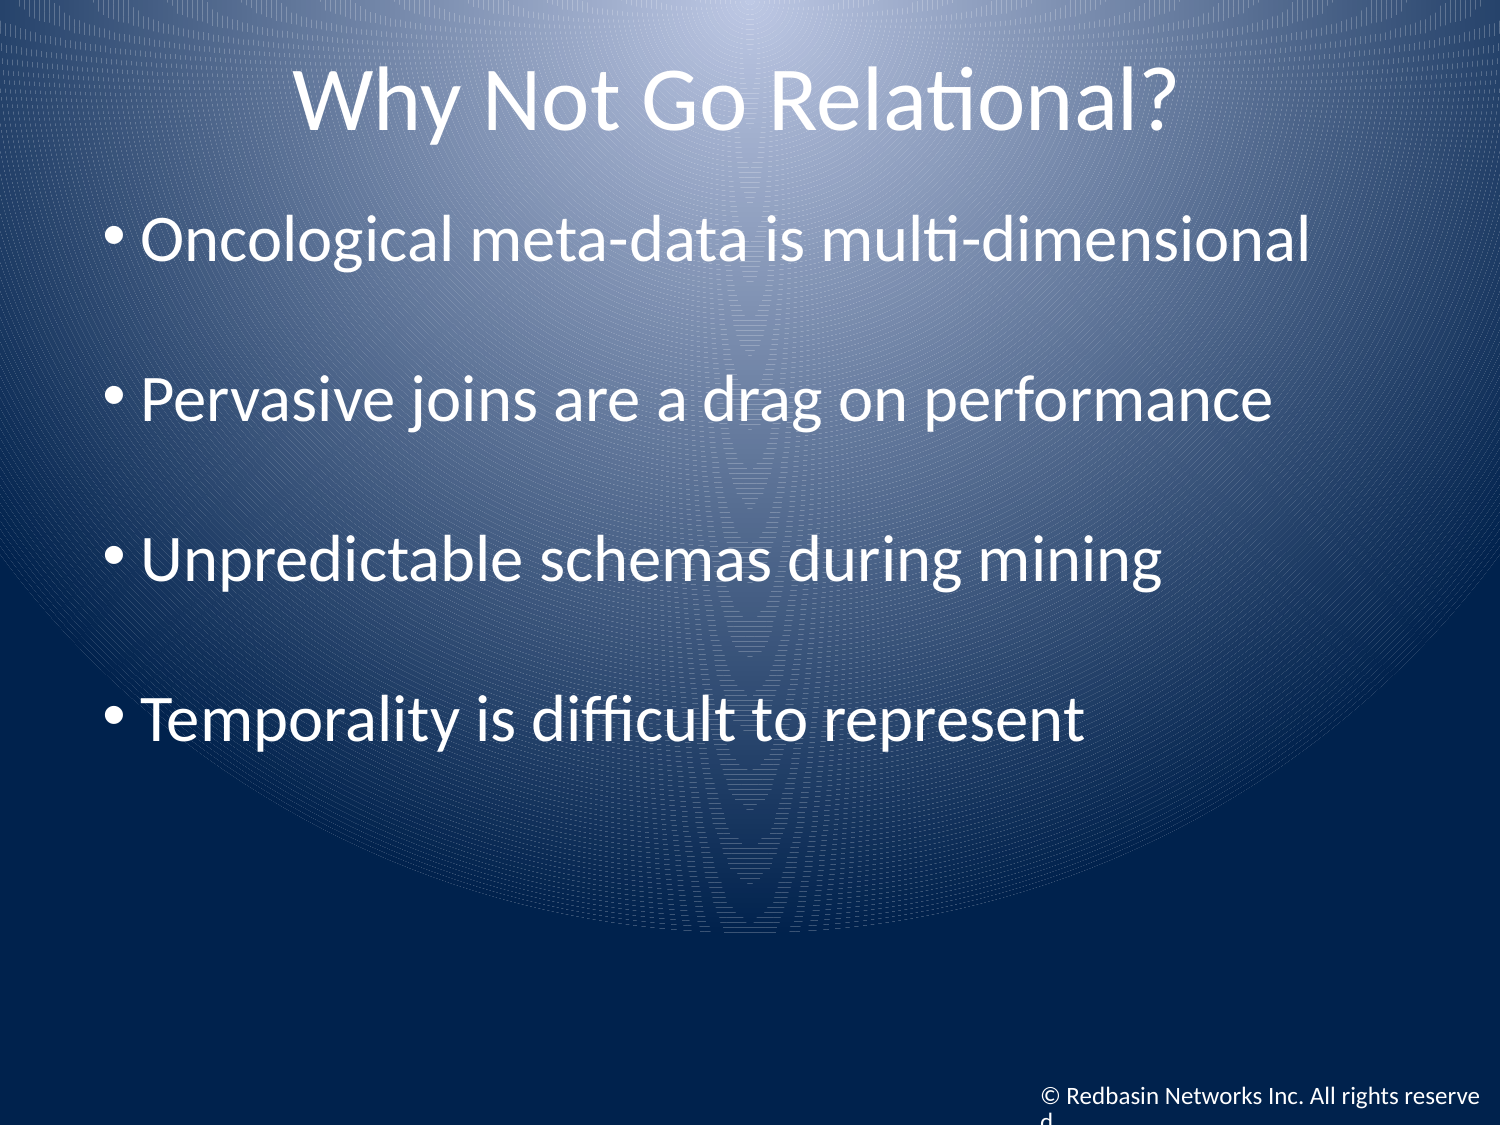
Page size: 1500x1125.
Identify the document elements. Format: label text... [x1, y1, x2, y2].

title Why Not Go Relational? [62, 0, 1413, 188]
footer © Redbasin Networks Inc. All rights reserved. [1400, 1065, 1500, 1125]
text_box Oncological meta-data is multi-dimensional Pervasive joins are a drag on performance Unpredictable schemas during mining Temporality is difficult to represent [87, 187, 1400, 1125]
